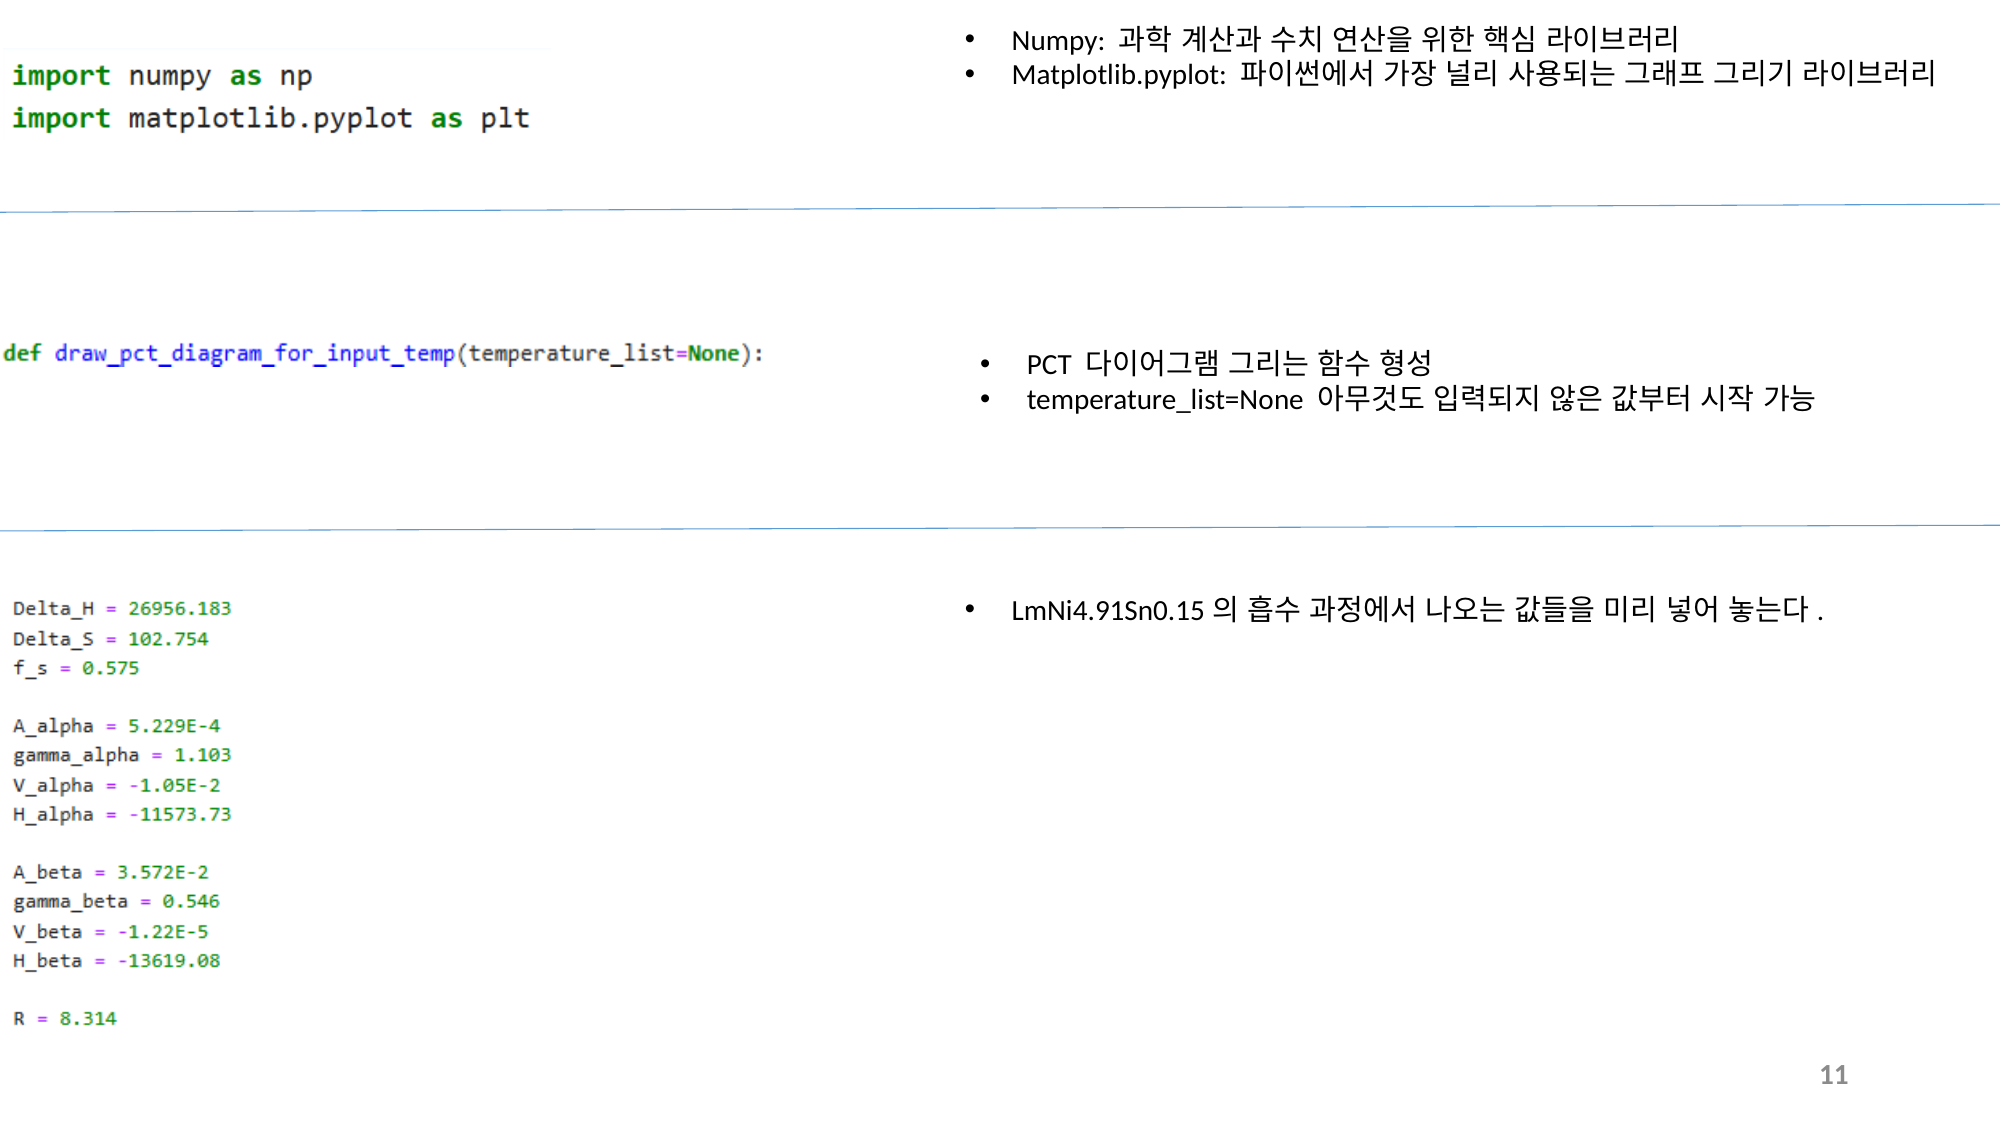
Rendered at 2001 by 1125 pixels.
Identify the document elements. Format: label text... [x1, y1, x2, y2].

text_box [0, 525, 2000, 531]
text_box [0, 204, 2000, 213]
picture [3, 48, 551, 140]
picture [0, 338, 770, 367]
text_box PCT 다이어그램 그리는 함수 형성 temperature_list=None 아무것도 입력되지 않은 값부터 시작 가능 [965, 338, 1860, 423]
text_box Numpy: 과학 계산과 수치 연산을 위한 핵심 라이브러리 Matplotlib.pyplot: 파이썬에서 가장 널리 사용되는 그래프 그리기 라이브러리 [949, 13, 2000, 99]
picture [0, 583, 289, 1059]
text_box LmNi4.91Sn0.15의 흡수 과정에서 나오는 값들을 미리 넣어 놓는다. [950, 583, 2000, 634]
slide_number 11 [1413, 1042, 1864, 1103]
